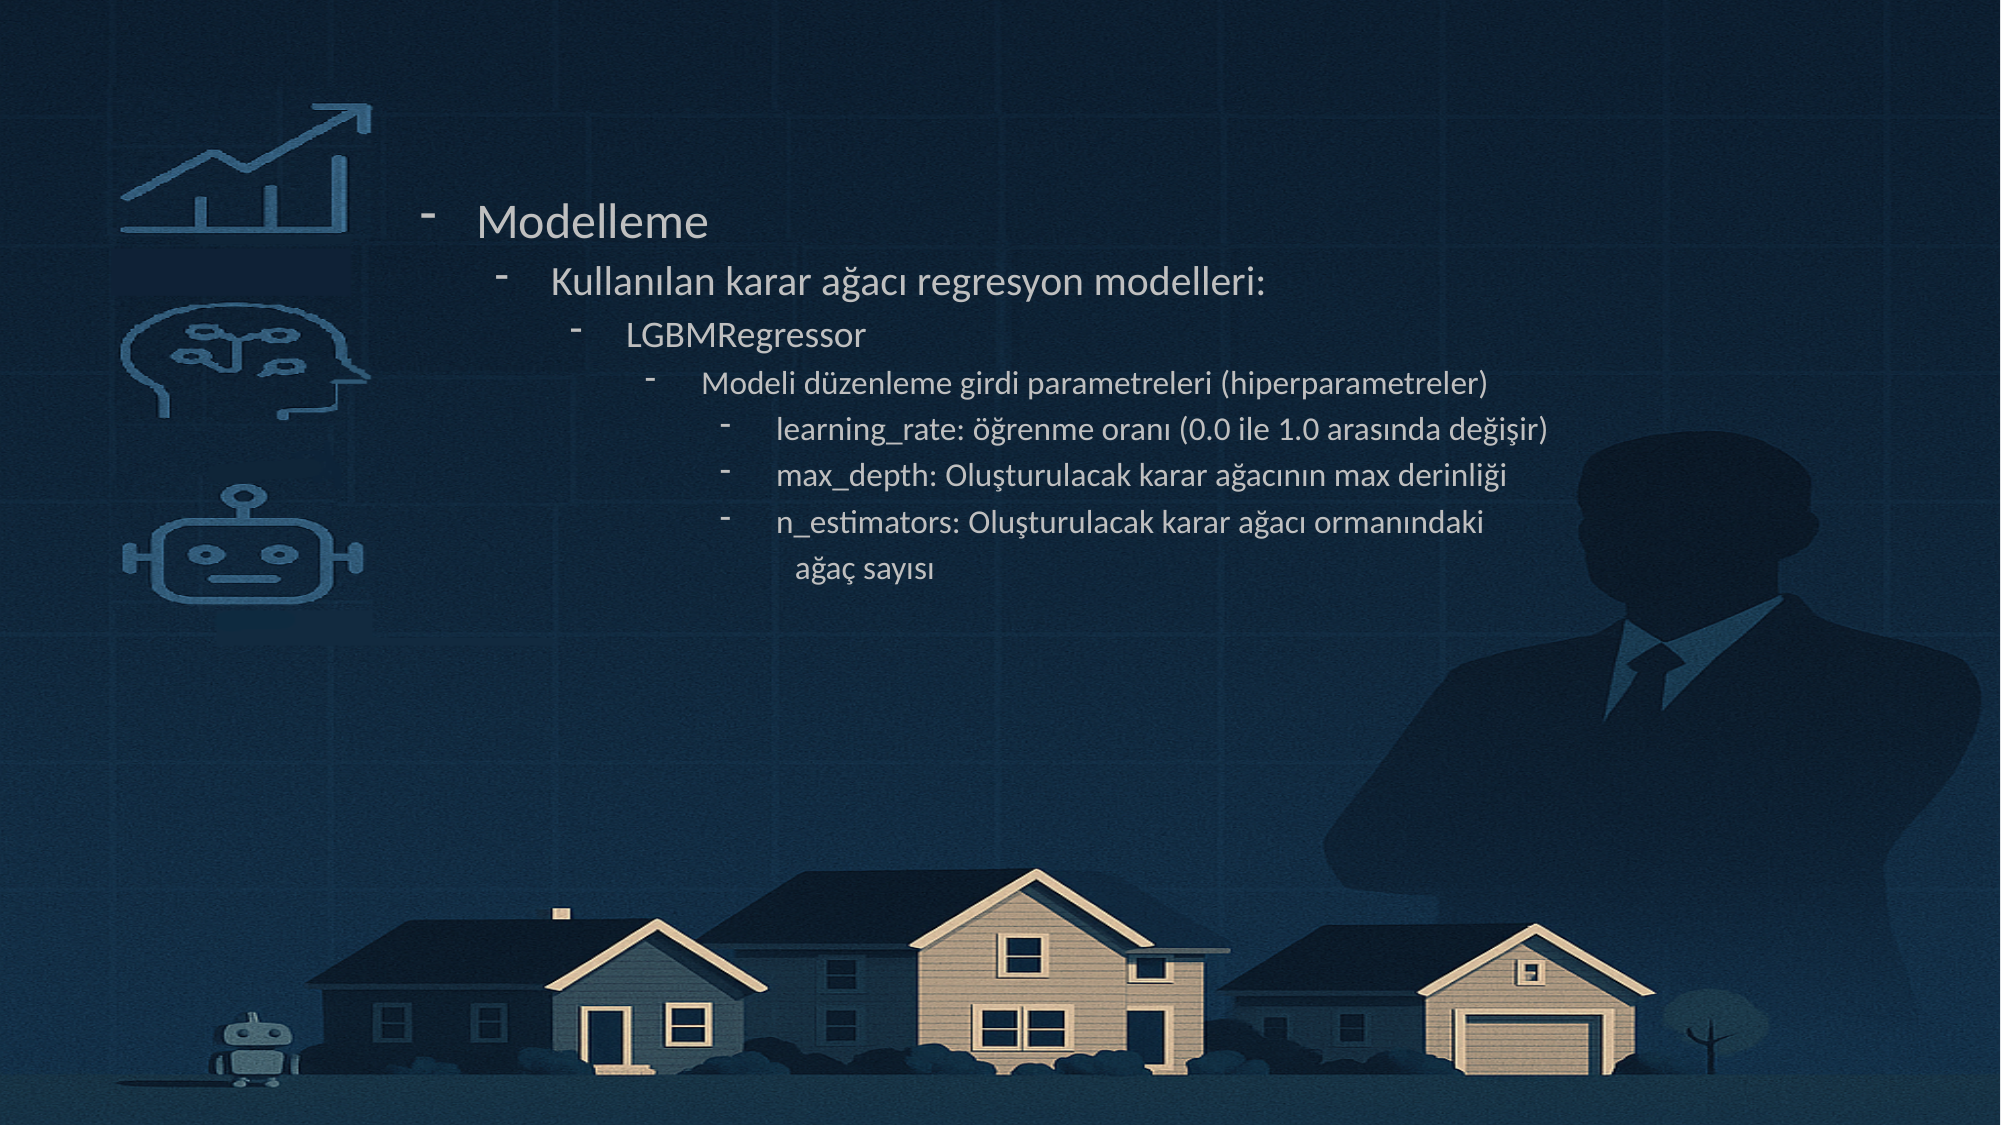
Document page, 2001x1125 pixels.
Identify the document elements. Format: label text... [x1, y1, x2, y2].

subtitle Modelleme Kullanılan karar ağacı regresyon modelleri: LGBMRegressor Modeli düzenleme girdi parametreleri (hiperparametreler) learning_rate: öğrenme oranı (0.0 ile 1.0 arasında değişir) max_depth: Oluşturulacak karar ağacının max derinliği n_estimators: Oluşturulacak karar ağacı ormanındaki ağaç sayısı [404, 187, 1897, 882]
picture [0, 0, 2001, 1125]
